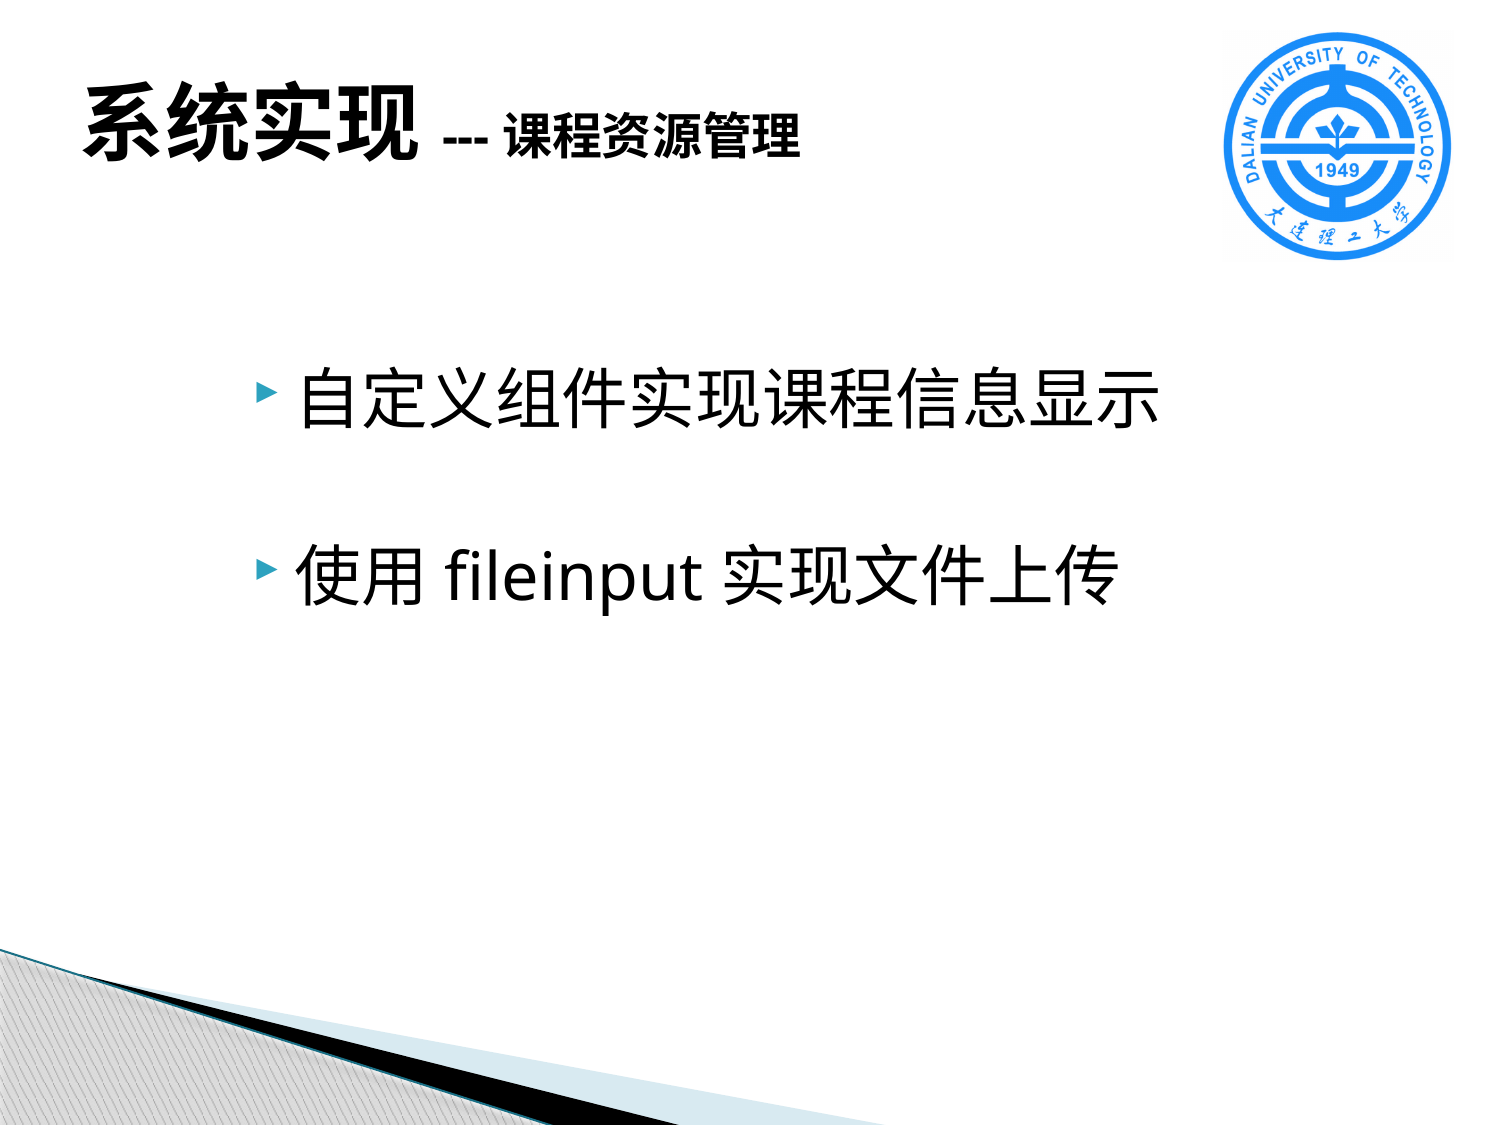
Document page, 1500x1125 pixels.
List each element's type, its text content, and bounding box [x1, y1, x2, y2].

title 系统实现---课程资源管理 [64, 26, 1415, 215]
list 自定义组件实现课程信息显示 使用fileinput实现文件上传 [220, 349, 1260, 754]
picture [1222, 30, 1454, 262]
